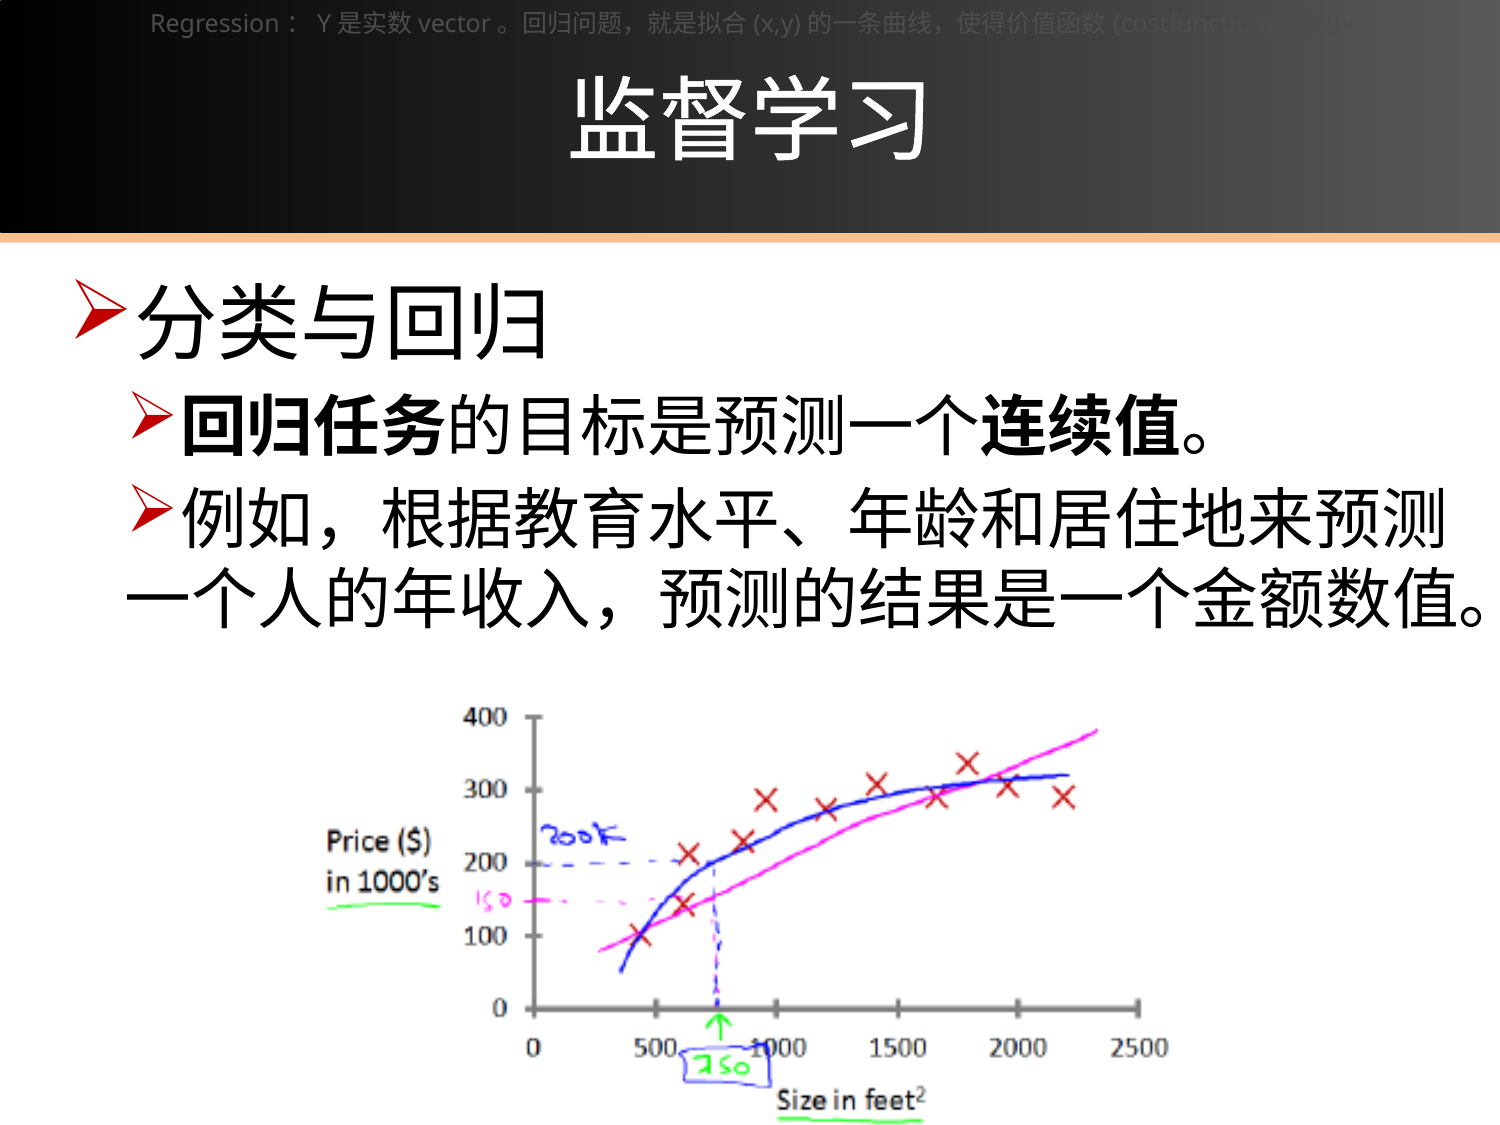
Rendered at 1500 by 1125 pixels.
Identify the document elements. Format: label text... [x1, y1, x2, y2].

title 监督学习 [0, 0, 1500, 233]
text_box Regression：Y是实数vector。回归问题，就是拟合(x,y)的一条曲线，使得价值函数(costfunction) L最小 [135, 0, 1365, 75]
list 分类与回归 回归任务的目标是预测一个连续值。 例如，根据教育水平、年龄和居住地来预测一个人的年收入，预测的结果是一个金额数值。 [53, 262, 1479, 1005]
picture [315, 681, 1176, 1125]
